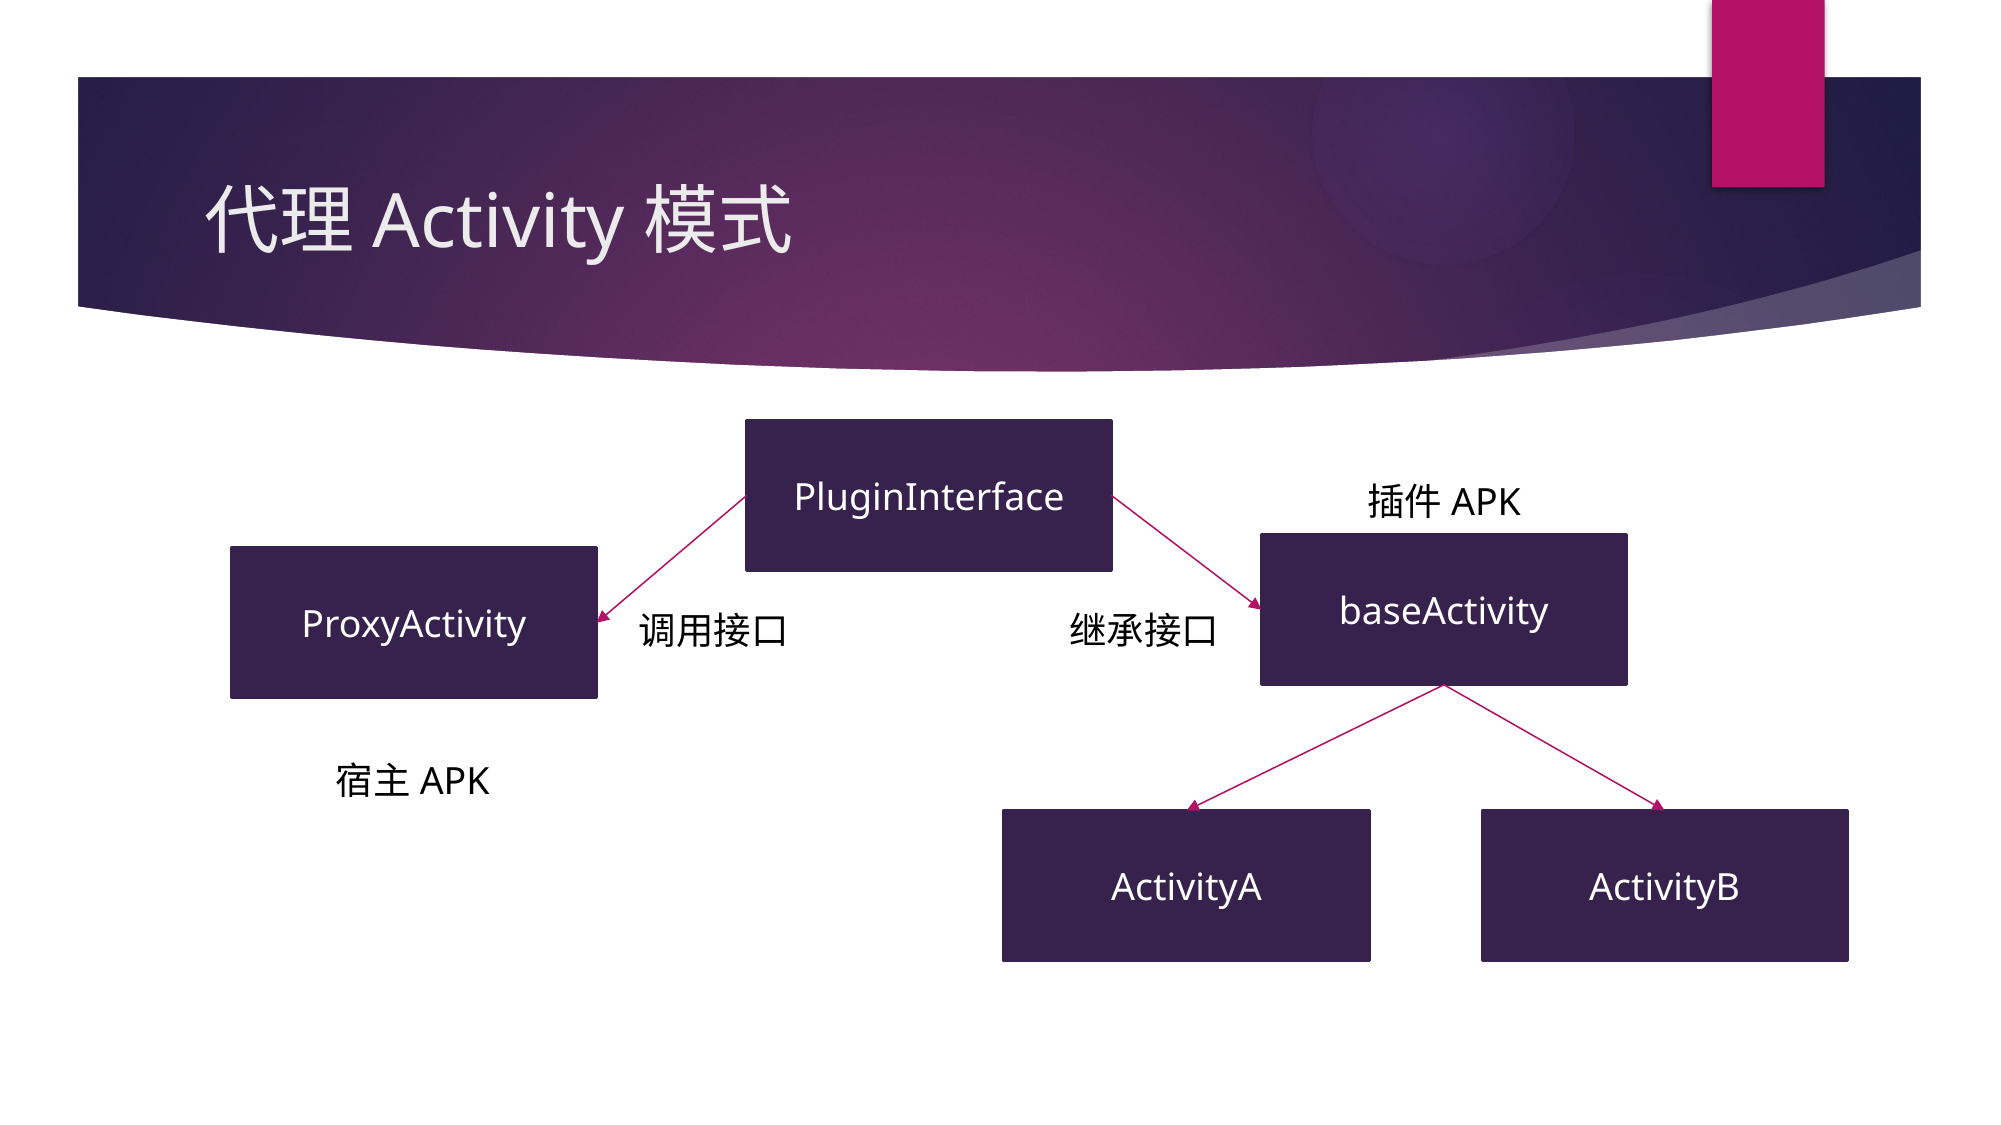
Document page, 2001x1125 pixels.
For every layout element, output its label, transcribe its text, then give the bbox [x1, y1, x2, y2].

text_box ActivityA [1002, 809, 1371, 962]
text_box 继承接口 [1054, 599, 1235, 660]
text_box baseActivity [1260, 533, 1628, 682]
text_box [1111, 495, 1262, 611]
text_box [1443, 684, 1665, 811]
text_box 插件APK [1352, 470, 1536, 531]
title 代理Activity模式 [189, 159, 1627, 276]
text_box ProxyActivity [230, 546, 598, 699]
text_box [1186, 684, 1441, 811]
text_box PluginInterface [745, 419, 1113, 572]
text_box 调用接口 [623, 599, 804, 660]
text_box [596, 495, 747, 624]
text_box ActivityB [1481, 809, 1849, 962]
text_box 宿主APK [320, 749, 505, 810]
